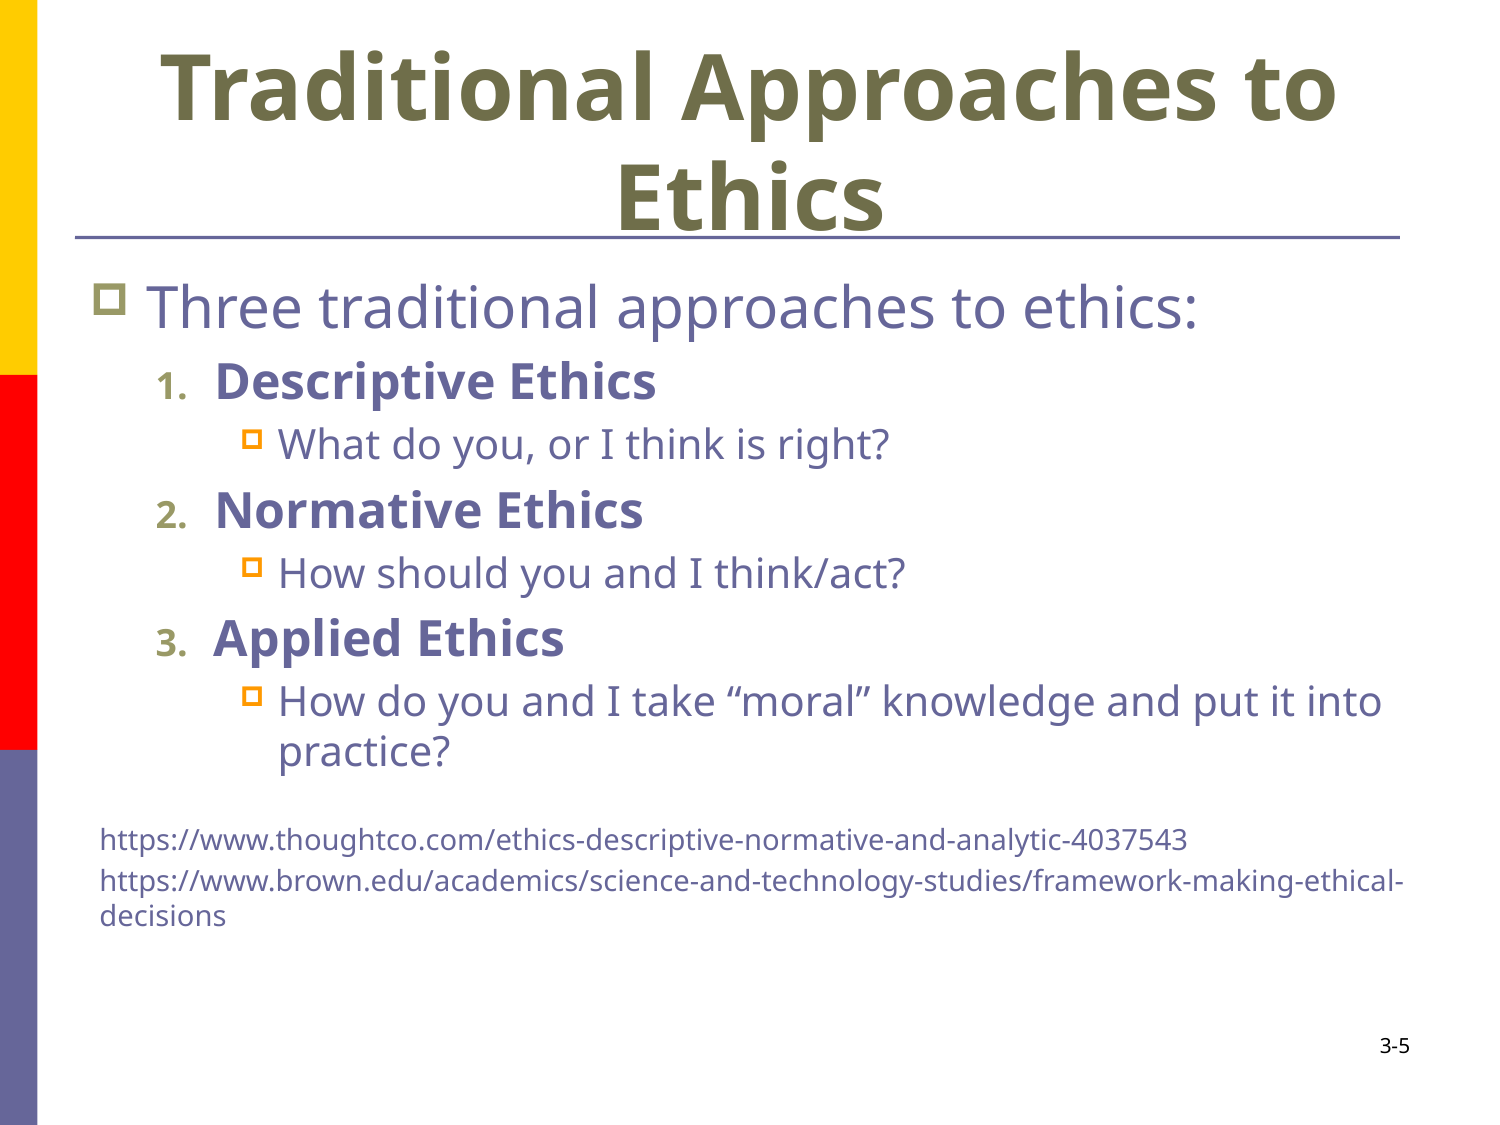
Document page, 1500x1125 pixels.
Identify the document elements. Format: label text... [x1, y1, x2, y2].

slide_number 3-5 [1074, 1025, 1425, 1100]
list Three traditional approaches to ethics: Descriptive Ethics What do you, or I think is right? Normative Ethics How should you and I think/act? Applied Ethics How do you and I take “moral” knowledge and put it into practice? https://www.thoughtco.com/ethics-descriptive-normative-and-analytic-4037543 https://www.brown.edu/academics/science-and-technology-studies/framework-making-ethical-decisions [75, 262, 1425, 1006]
title Traditional Approaches to Ethics [75, 45, 1425, 233]
